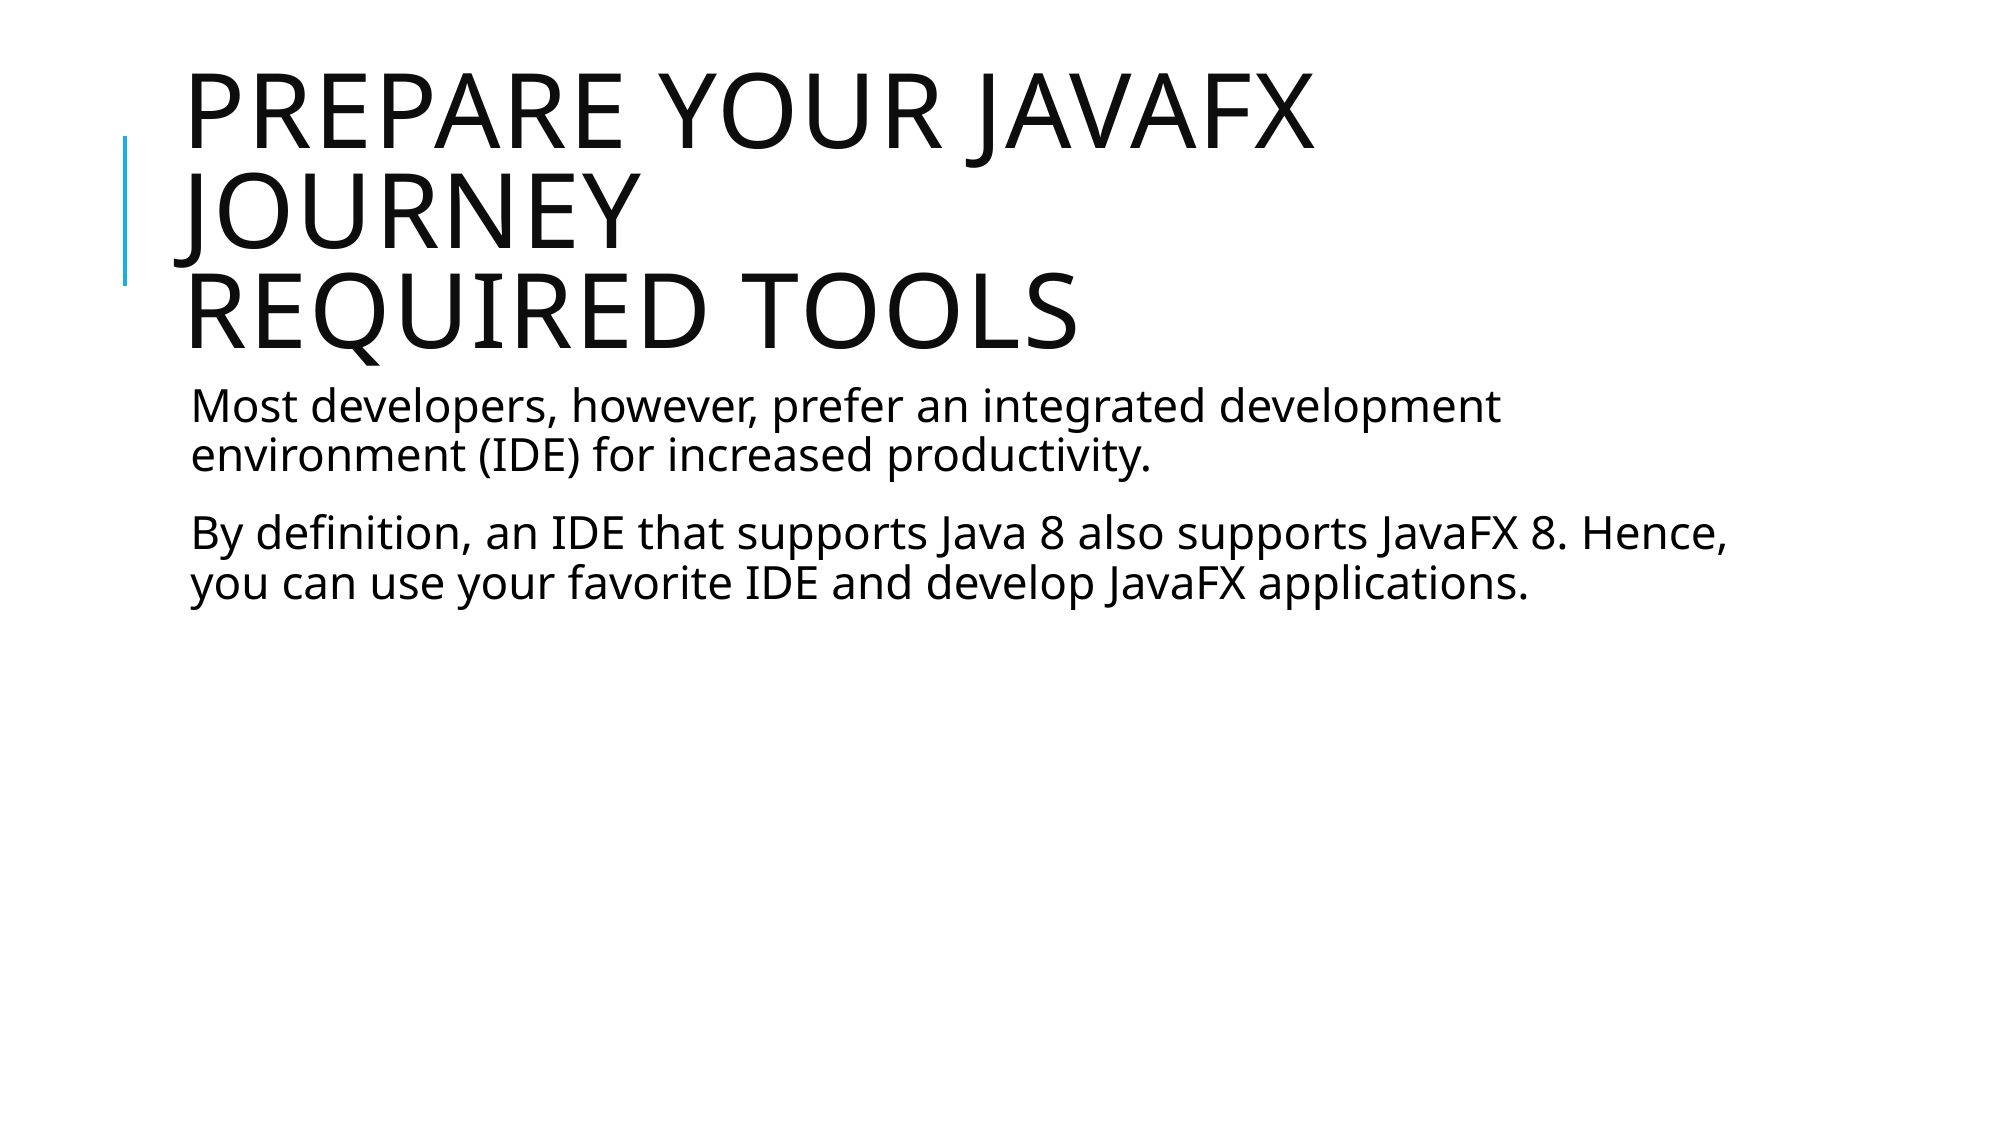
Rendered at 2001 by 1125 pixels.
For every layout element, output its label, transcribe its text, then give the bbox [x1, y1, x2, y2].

title Prepare Your JavaFX Journey Required Tools [168, 96, 1763, 342]
list Most developers, however, prefer an integrated development environment (IDE) for increased productivity. By definition, an IDE that supports Java 8 also supports JavaFX 8. Hence, you can use your favorite IDE and develop JavaFX applications. [168, 375, 1763, 1035]
